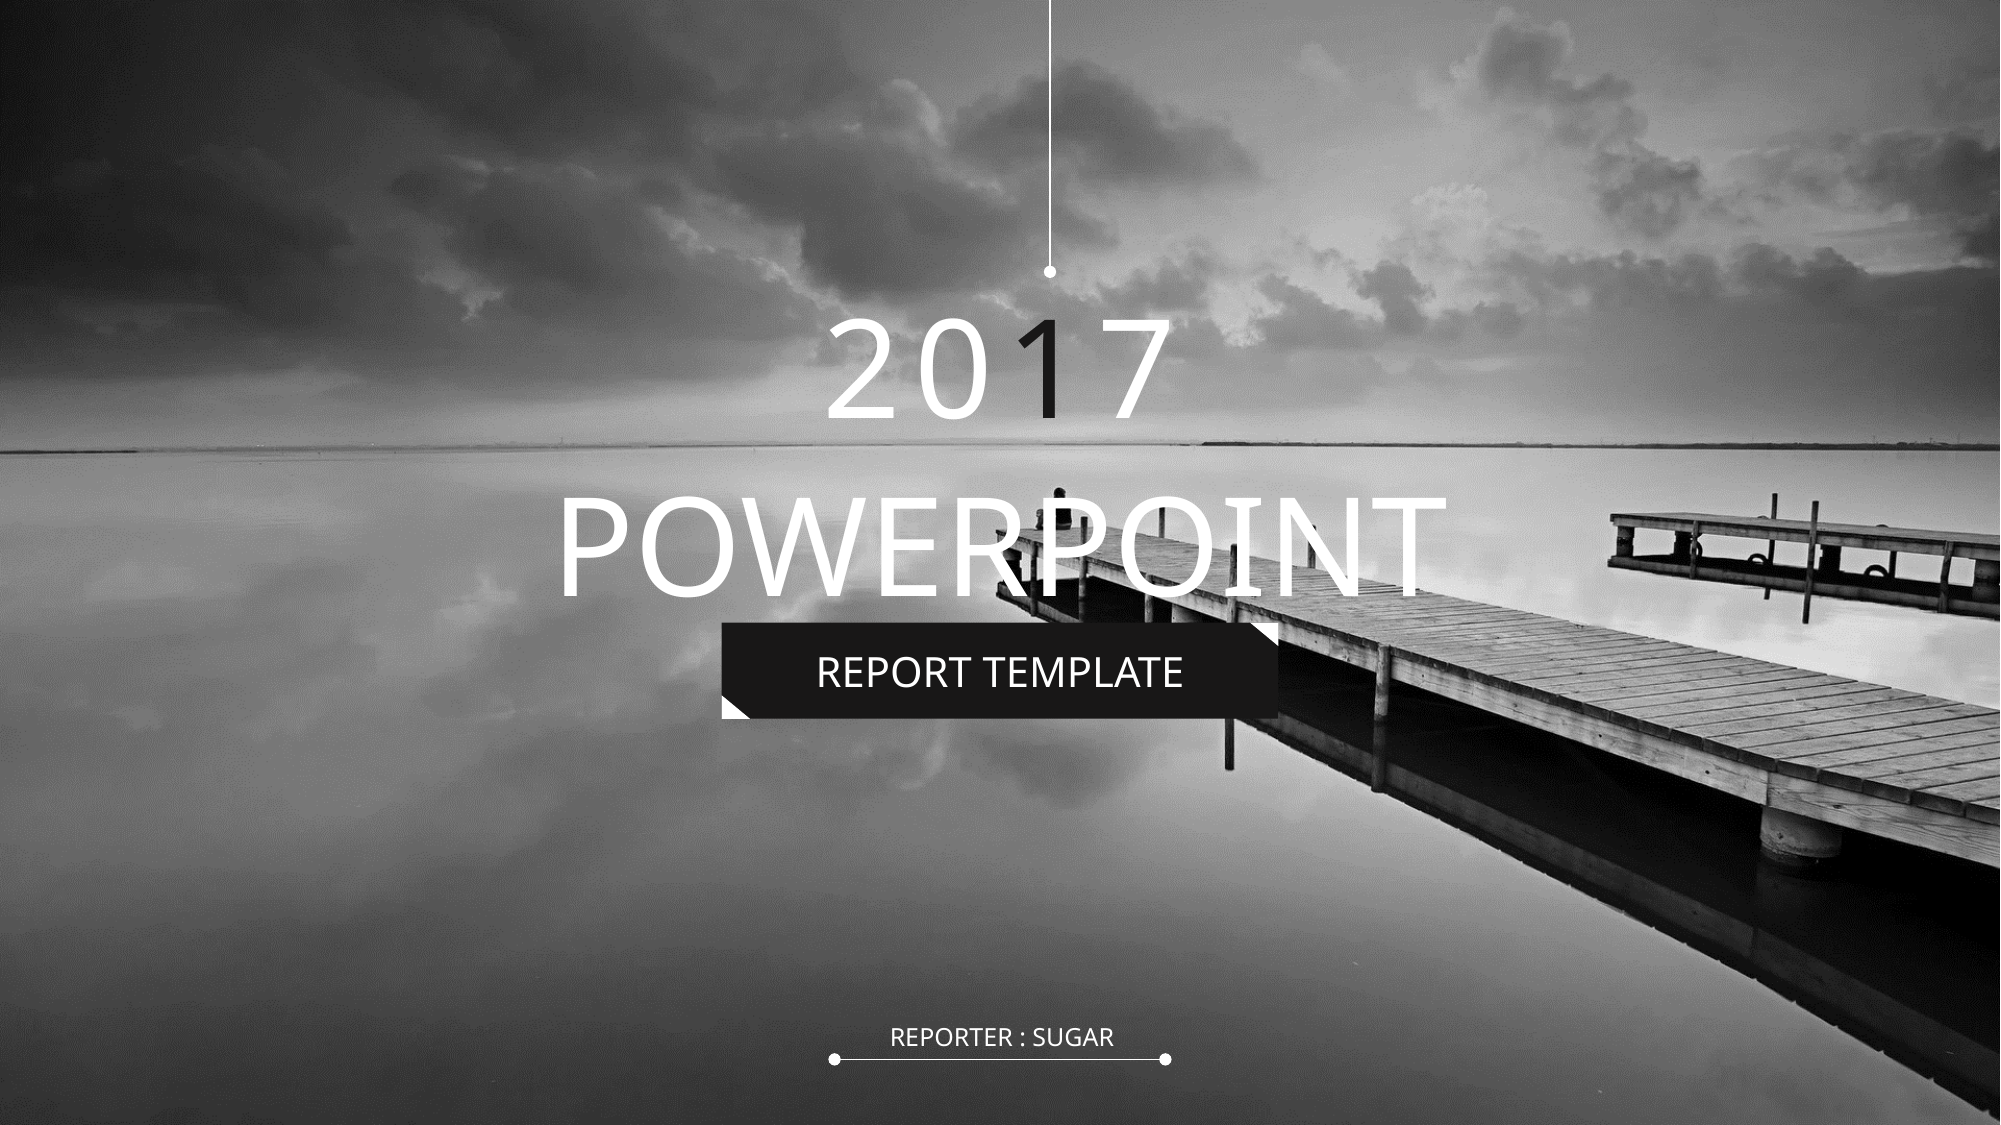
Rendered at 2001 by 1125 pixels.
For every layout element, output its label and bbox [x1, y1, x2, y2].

text_box [399, 622, 1600, 719]
picture [0, 0, 2000, 1125]
